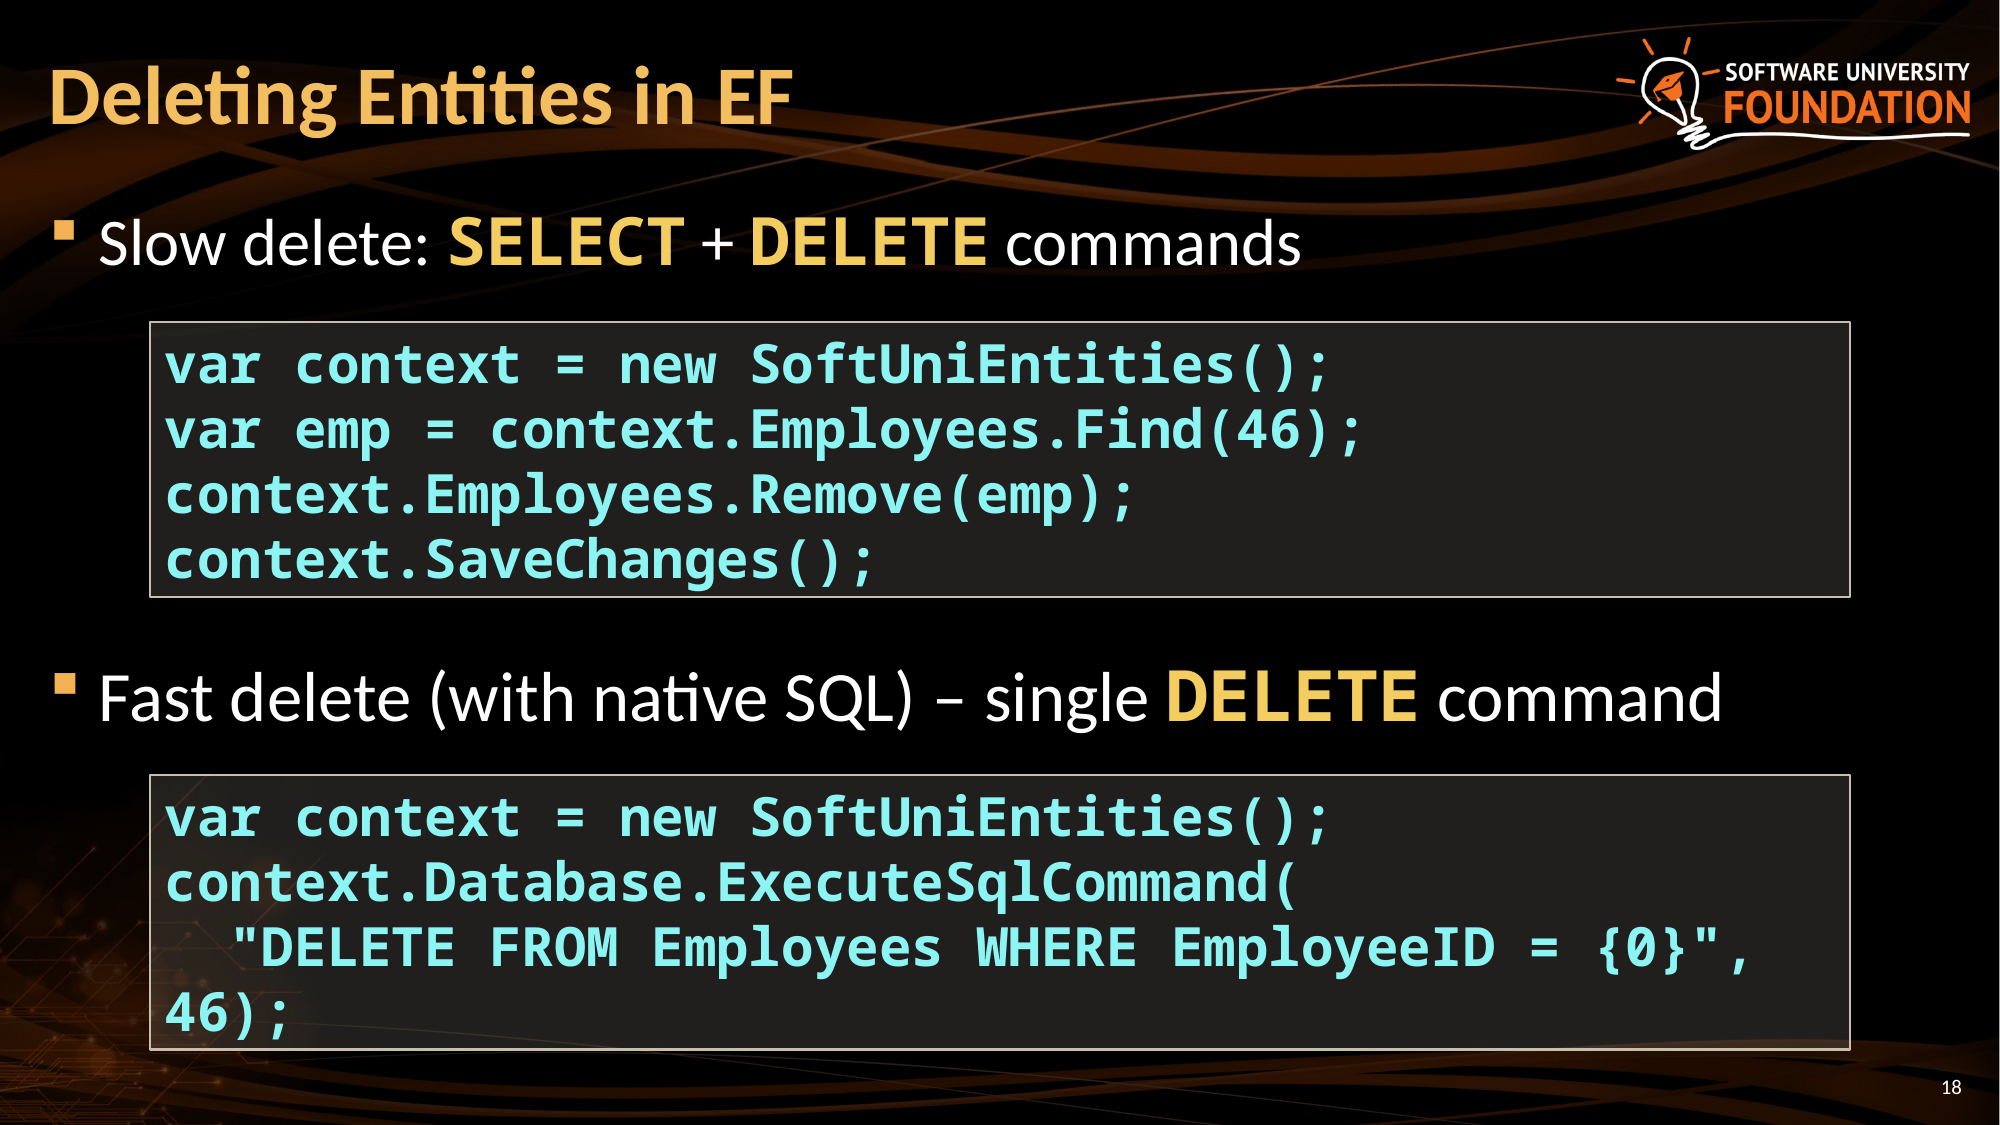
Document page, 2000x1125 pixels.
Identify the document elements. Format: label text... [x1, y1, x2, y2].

text_box var context = new SoftUniEntities(); var emp = context.Employees.Find(46); context.Employees.Remove(emp); context.SaveChanges(); [149, 322, 1850, 597]
list Slow delete: SELECT + DELETE commands Fast delete (with native SQL) – single DELETE command [31, 188, 1968, 1103]
title Deleting Entities in EF [30, 6, 1602, 189]
text_box var context = new SoftUniEntities(); context.Database.ExecuteSqlCommand( "DELETE FROM Employees WHERE EmployeeID = {0}", 46); [149, 774, 1850, 1050]
picture [0, 0, 2000, 1125]
